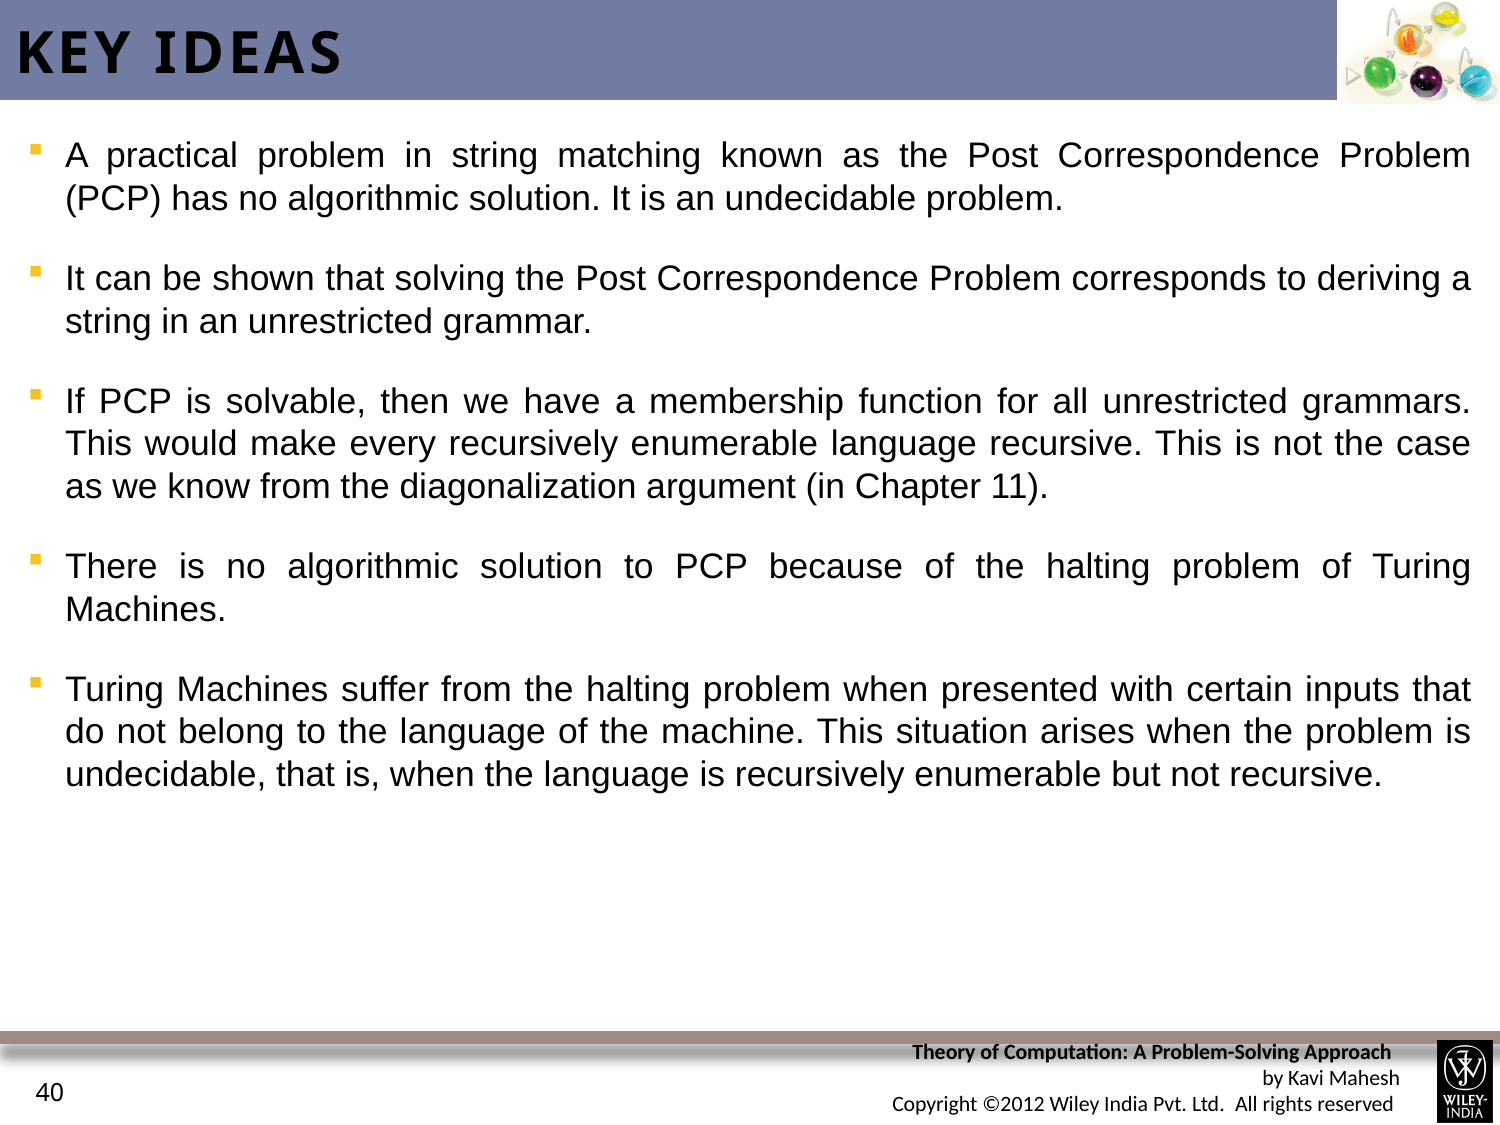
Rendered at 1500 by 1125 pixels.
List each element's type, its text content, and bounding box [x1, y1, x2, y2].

slide_number 40 [0, 1062, 100, 1125]
picture [1337, 0, 1500, 104]
picture [1437, 1040, 1493, 1123]
title Key Ideas [0, 12, 1400, 88]
list A practical problem in string matching known as the Post Correspondence Problem (PCP) has no algorithmic solution. It is an undecidable problem. It can be shown that solving the Post Correspondence Problem corresponds to deriving a string in an unrestricted grammar. If PCP is solvable, then we have a membership function for all unrestricted grammars. This would make every recursively enumerable language recursive. This is not the case as we know from the diagonalization argument (in Chapter 11). There is no algorithmic solution to PCP because of the halting problem of Turing Machines. Turing Machines suffer from the halting problem when presented with certain inputs that do not belong to the language of the machine. This situation arises when the problem is undecidable, that is, when the language is recursively enumerable but not recursive. [12, 125, 1488, 1025]
